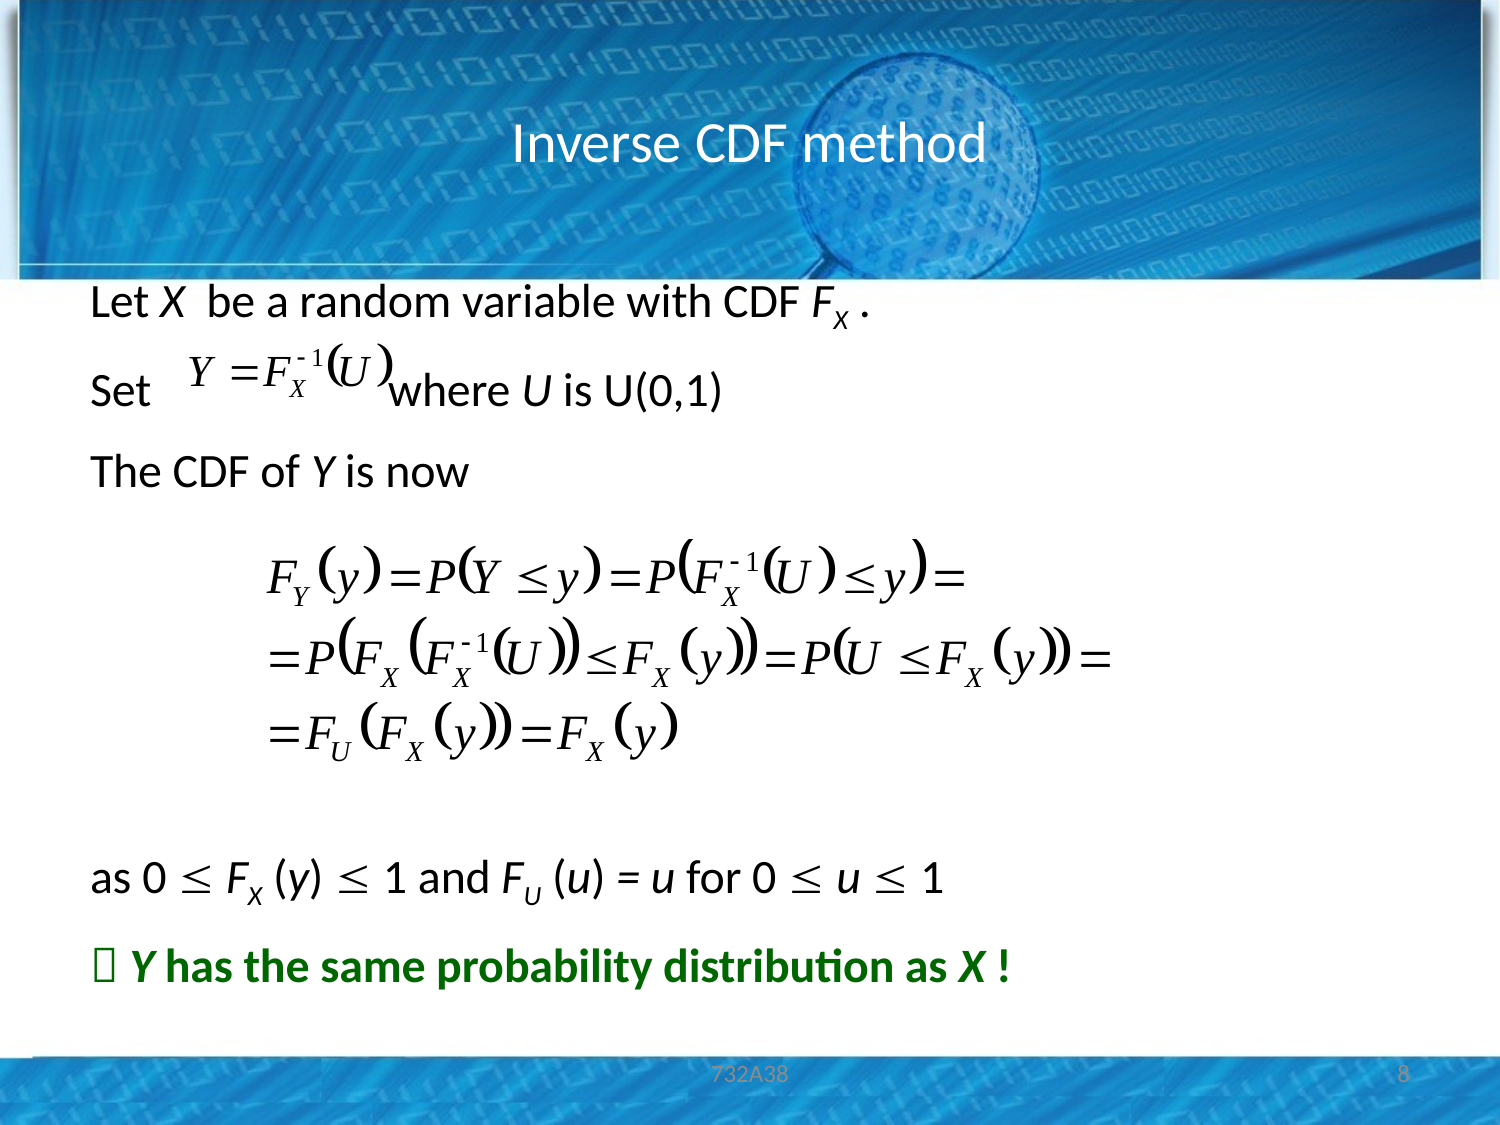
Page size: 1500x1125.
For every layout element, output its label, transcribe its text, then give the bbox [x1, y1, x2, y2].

picture [0, 0, 1500, 1125]
slide_number 8 [1074, 1042, 1425, 1103]
footer 732A38 [512, 1042, 988, 1103]
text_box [182, 337, 395, 405]
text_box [257, 538, 1113, 774]
list Let X be a random variable with CDF FX . Set where U is U(0,1) The CDF of Y is now as 0  FX (y)  1 and FU (u) = u for 0  u  1  Y has the same probability distribution as X ! [75, 262, 1425, 1005]
title Inverse CDF method [75, 45, 1425, 233]
